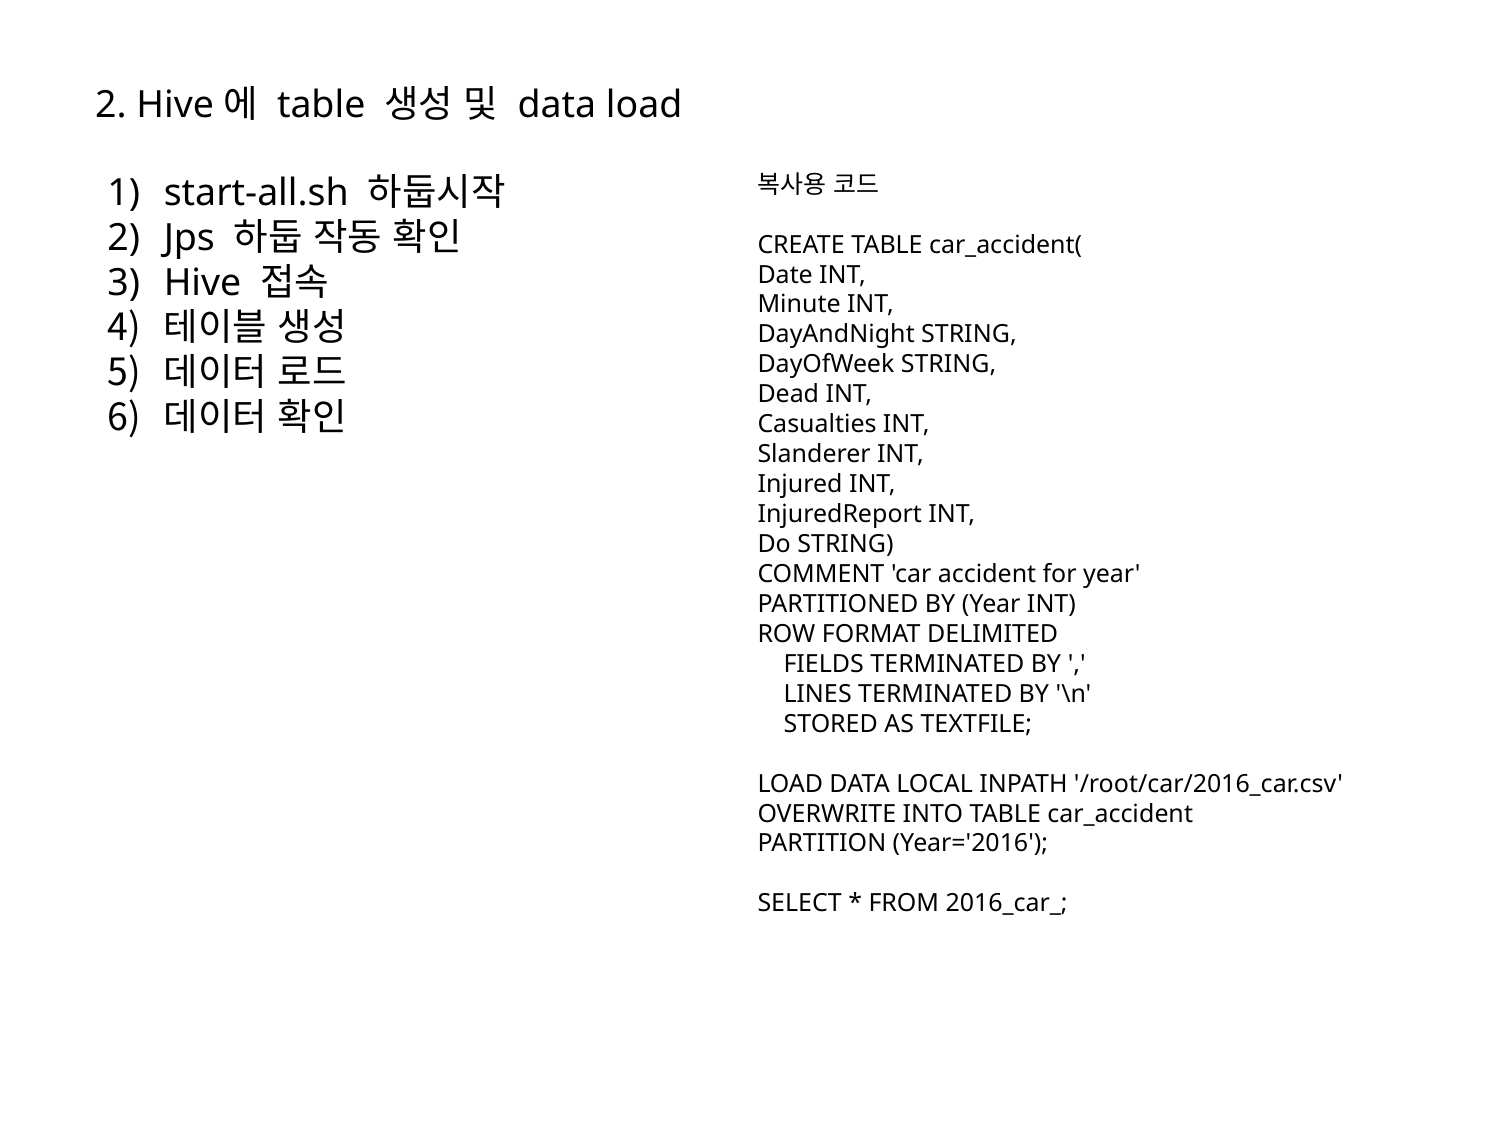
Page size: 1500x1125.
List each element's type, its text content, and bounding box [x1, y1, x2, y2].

text_box 복사용 코드 CREATE TABLE car_accident( Date INT, Minute INT, DayAndNight STRING, DayOfWeek STRING, Dead INT, Casualties INT, Slanderer INT, Injured INT, InjuredReport INT, Do STRING) COMMENT 'car accident for year' PARTITIONED BY (Year INT) ROW FORMAT DELIMITED FIELDS TERMINATED BY ',' LINES TERMINATED BY '\n' STORED AS TEXTFILE; LOAD DATA LOCAL INPATH '/root/car/2016_car.csv' OVERWRITE INTO TABLE car_accident PARTITION (Year='2016'); SELECT * FROM 2016_car_; [742, 160, 1359, 925]
text_box start-all.sh 하둡시작 Jps 하둡 작동 확인 Hive 접속 테이블 생성 데이터 로드 데이터 확인 [92, 160, 521, 446]
text_box 2. Hive에 table 생성 및 data load [80, 72, 698, 133]
